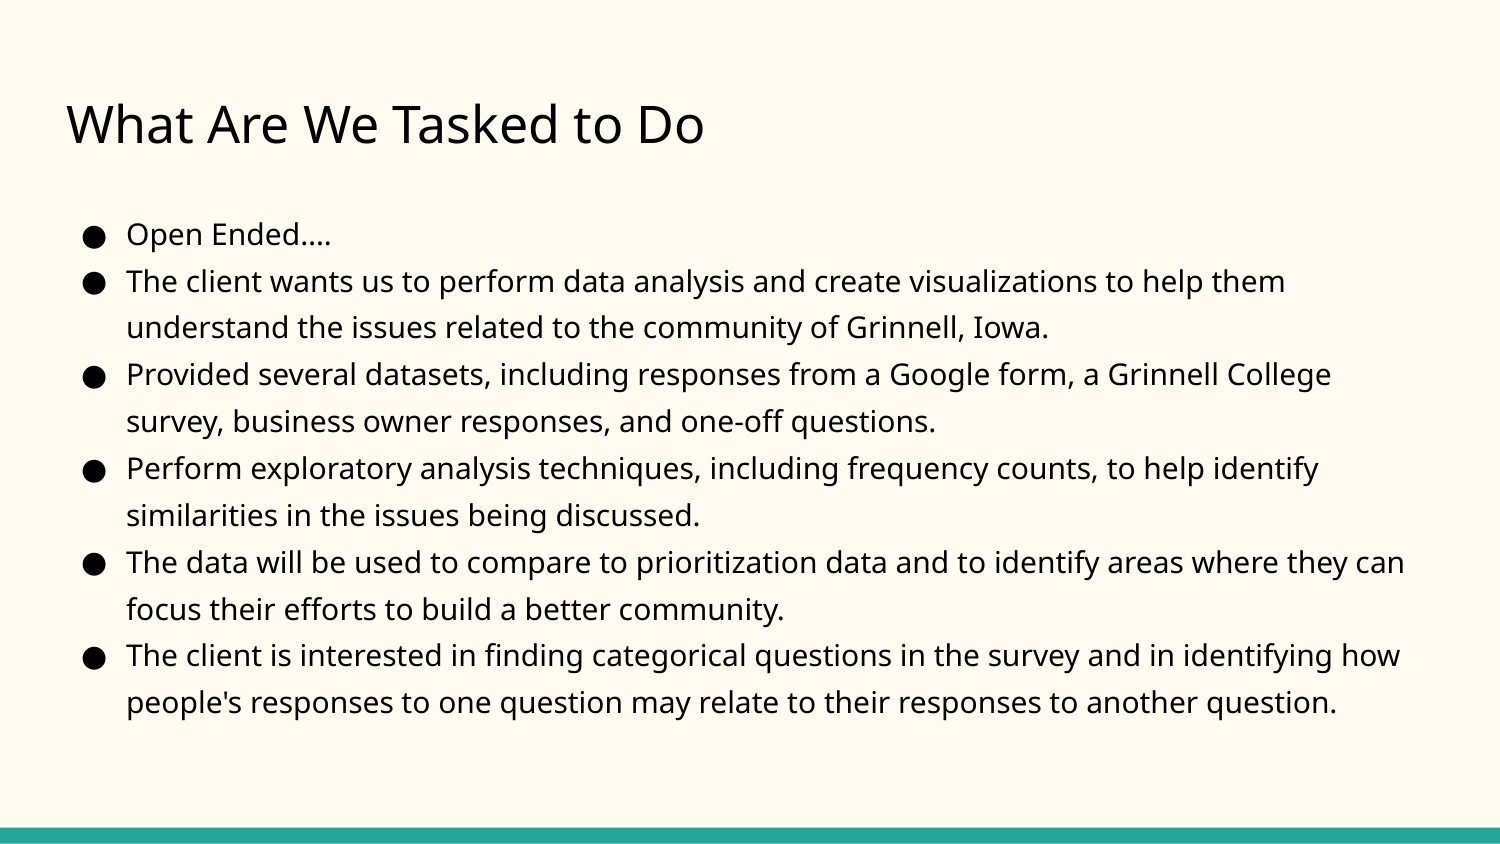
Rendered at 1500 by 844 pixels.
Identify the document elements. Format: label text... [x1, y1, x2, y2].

list Open Ended…. The client wants us to perform data analysis and create visualizations to help them understand the issues related to the community of Grinnell, Iowa. Provided several datasets, including responses from a Google form, a Grinnell College survey, business owner responses, and one-off questions. Perform exploratory analysis techniques, including frequency counts, to help identify similarities in the issues being discussed. The data will be used to compare to prioritization data and to identify areas where they can focus their efforts to build a better community. The client is interested in finding categorical questions in the survey and in identifying how people's responses to one question may relate to their responses to another question. [51, 192, 1449, 750]
title What Are We Tasked to Do [51, 72, 1449, 174]
